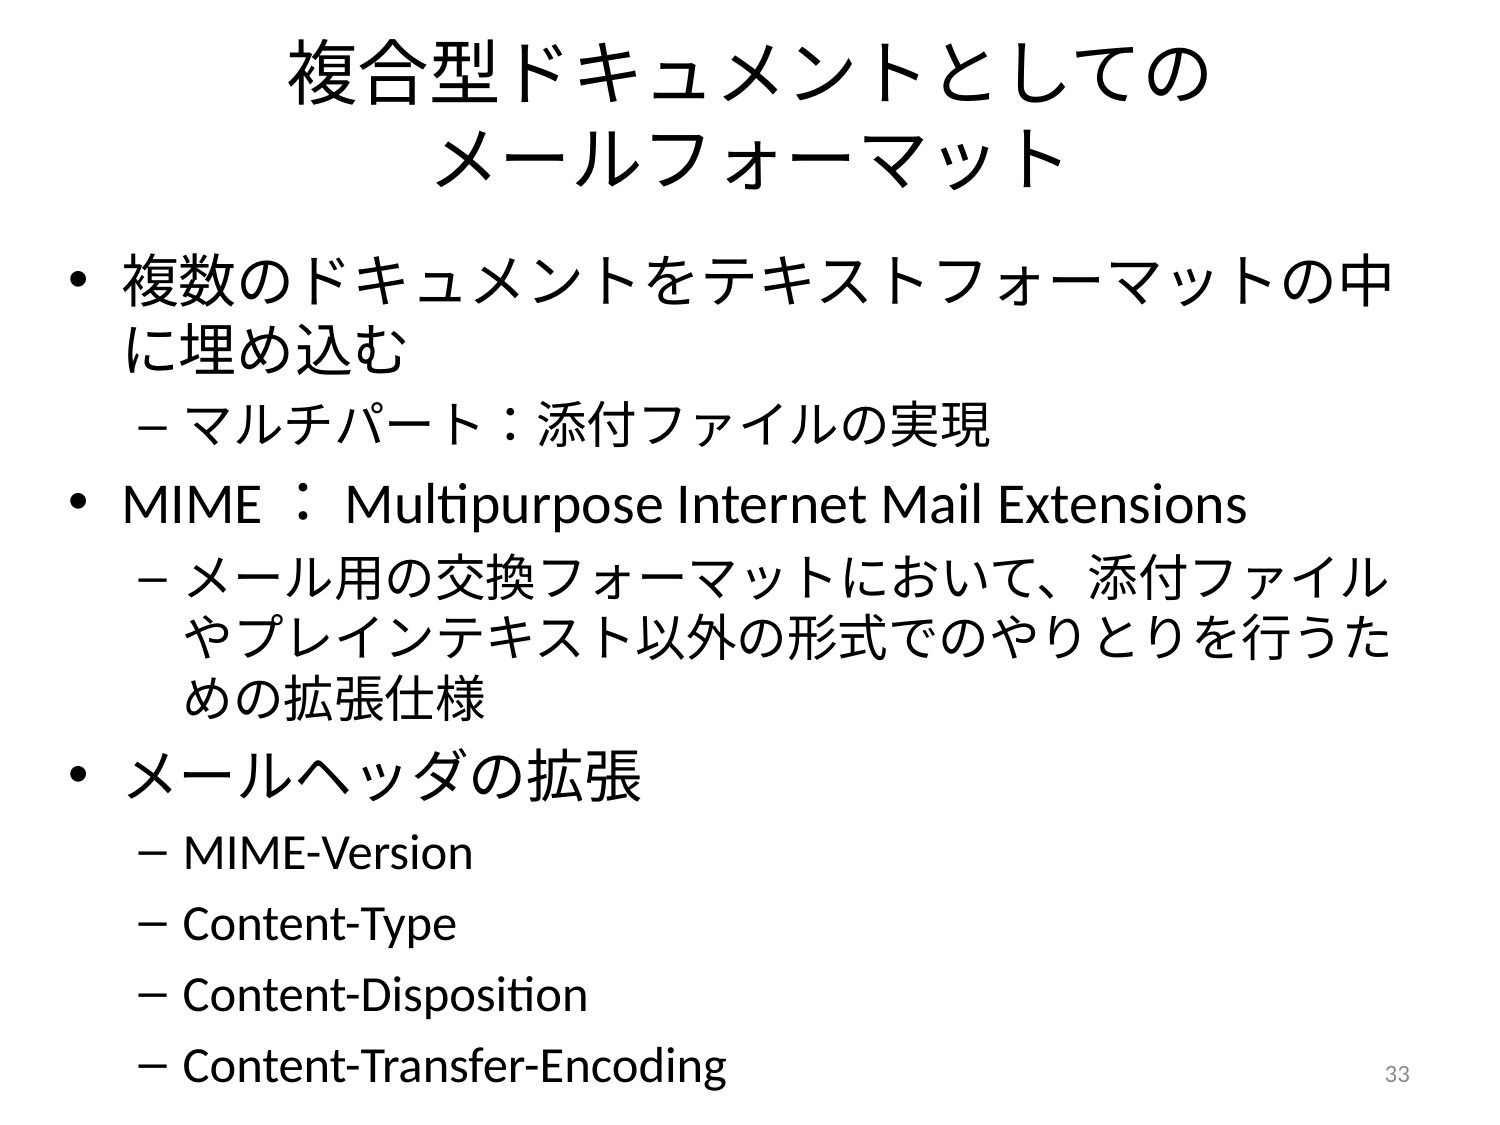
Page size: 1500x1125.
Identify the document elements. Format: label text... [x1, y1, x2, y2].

slide_number 33 [1074, 1042, 1425, 1103]
title 複合型ドキュメントとしての メールフォーマット [53, 20, 1447, 209]
list 複数のドキュメントをテキストフォーマットの中に埋め込む マルチパート：添付ファイルの実現 MIME：Multipurpose Internet Mail Extensions メール用の交換フォーマットにおいて、添付ファイルやプレインテキスト以外の形式でのやりとりを行うための拡張仕様 メールヘッダの拡張 MIME-Version Content-Type Content-Disposition Content-Transfer-Encoding [53, 236, 1425, 1106]
